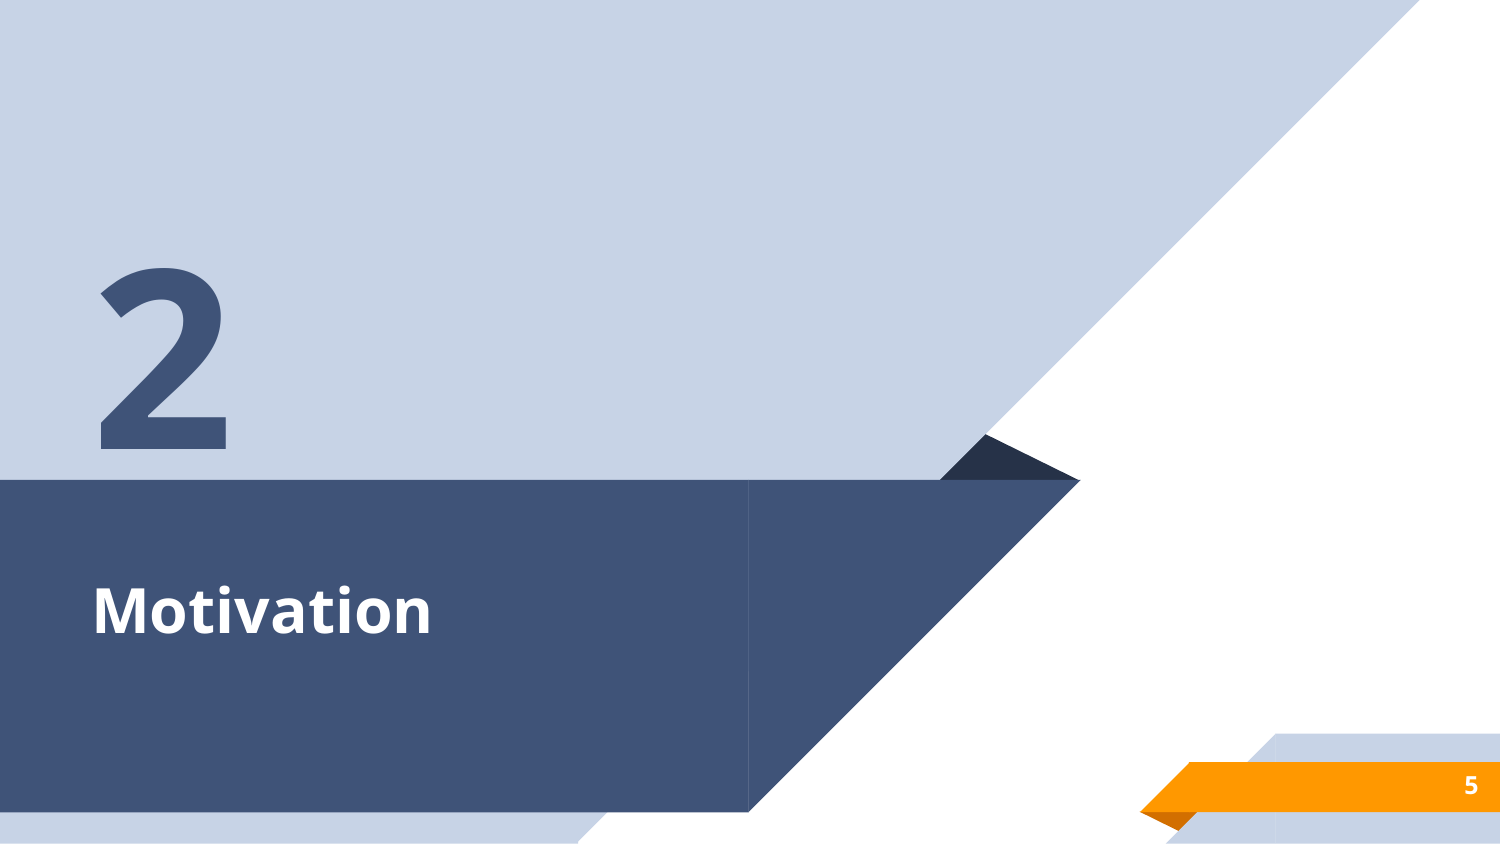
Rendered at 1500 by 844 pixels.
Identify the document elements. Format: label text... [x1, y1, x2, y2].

text_box 2 [76, 0, 434, 515]
title Motivation [76, 470, 748, 662]
slide_number 5 [1249, 760, 1494, 813]
